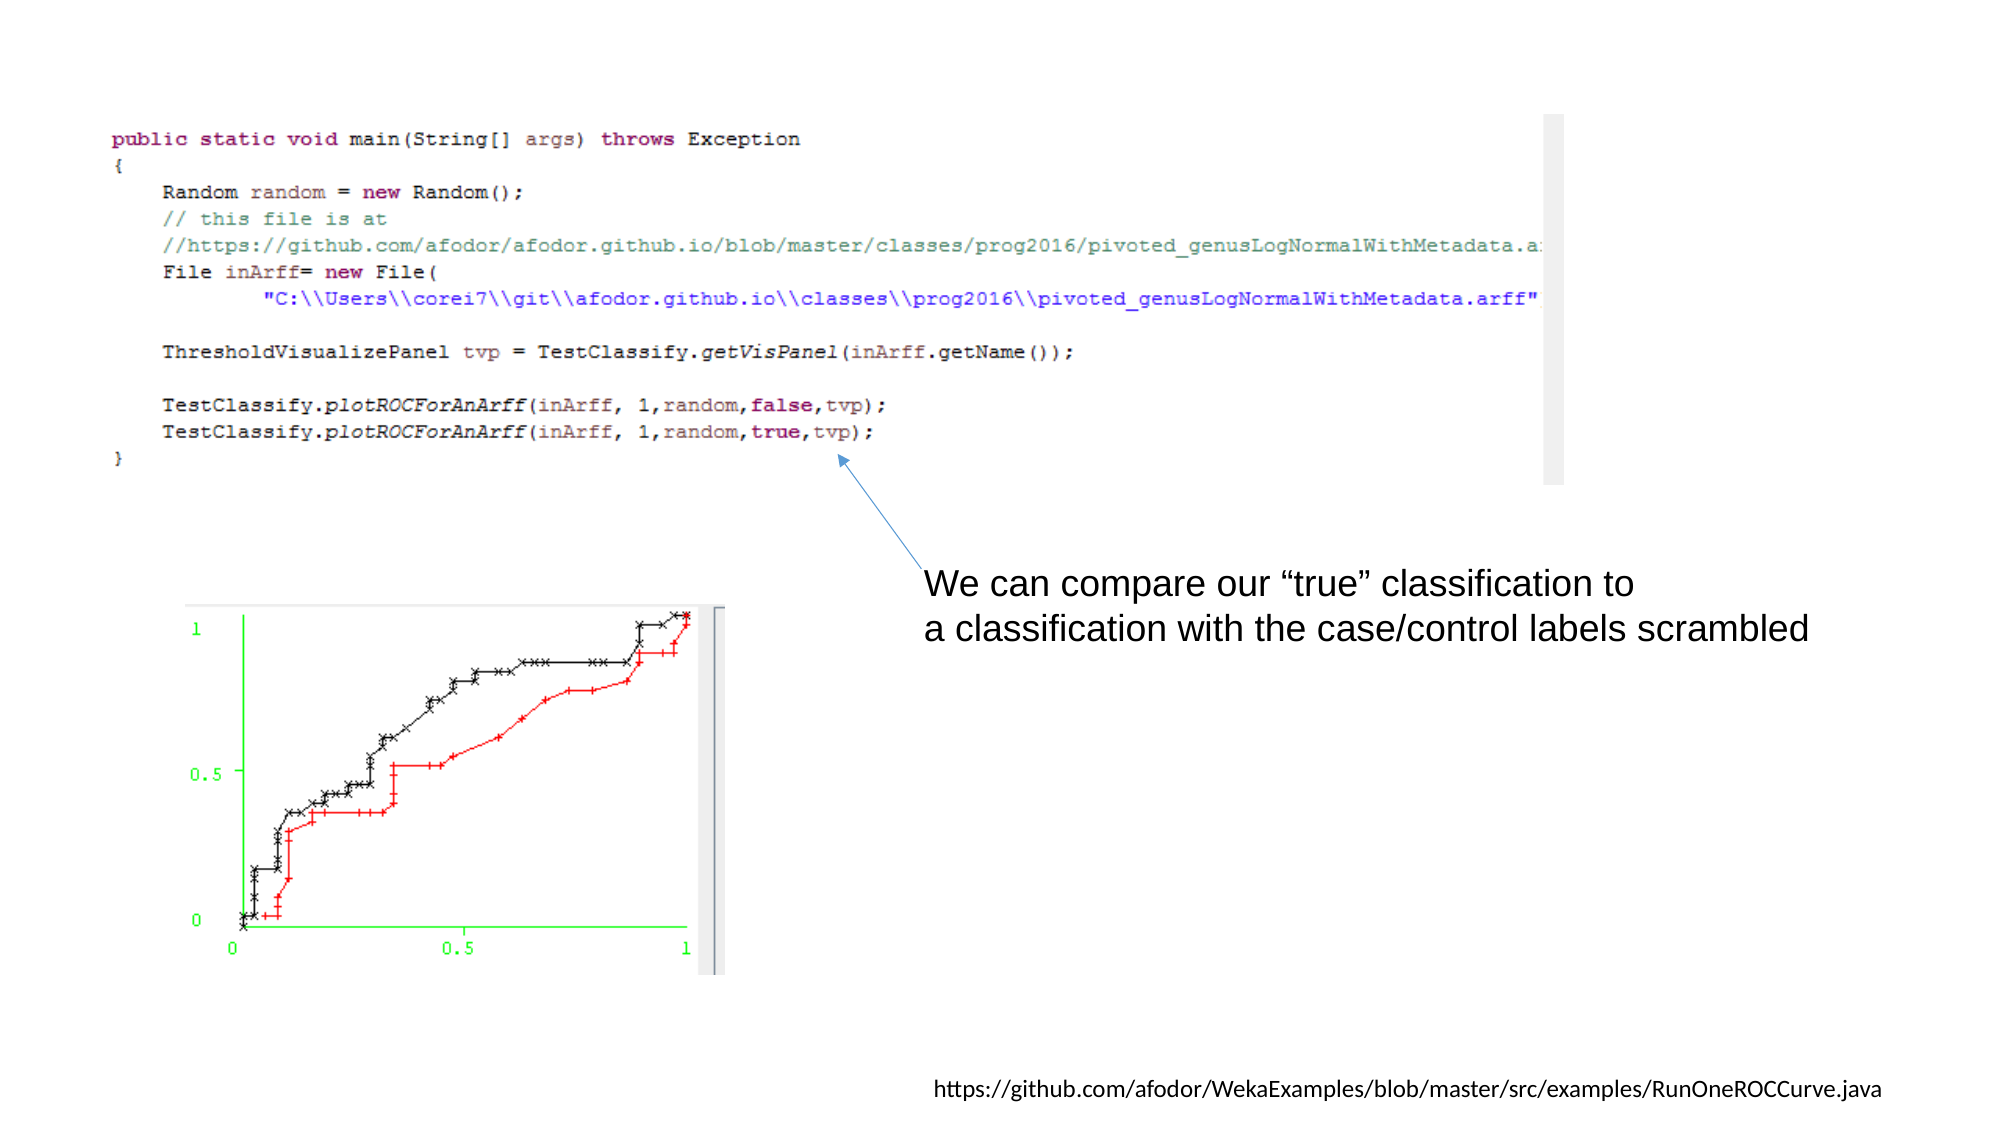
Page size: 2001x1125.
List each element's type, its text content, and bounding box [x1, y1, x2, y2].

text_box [837, 453, 922, 569]
text_box We can compare our “true” classification to a classification with the case/control labels scrambled [909, 551, 1825, 656]
picture [97, 114, 1564, 485]
text_box https://github.com/afodor/WekaExamples/blob/master/src/examples/RunOneROCCurve.java [918, 1064, 1919, 1110]
picture [184, 604, 725, 975]
